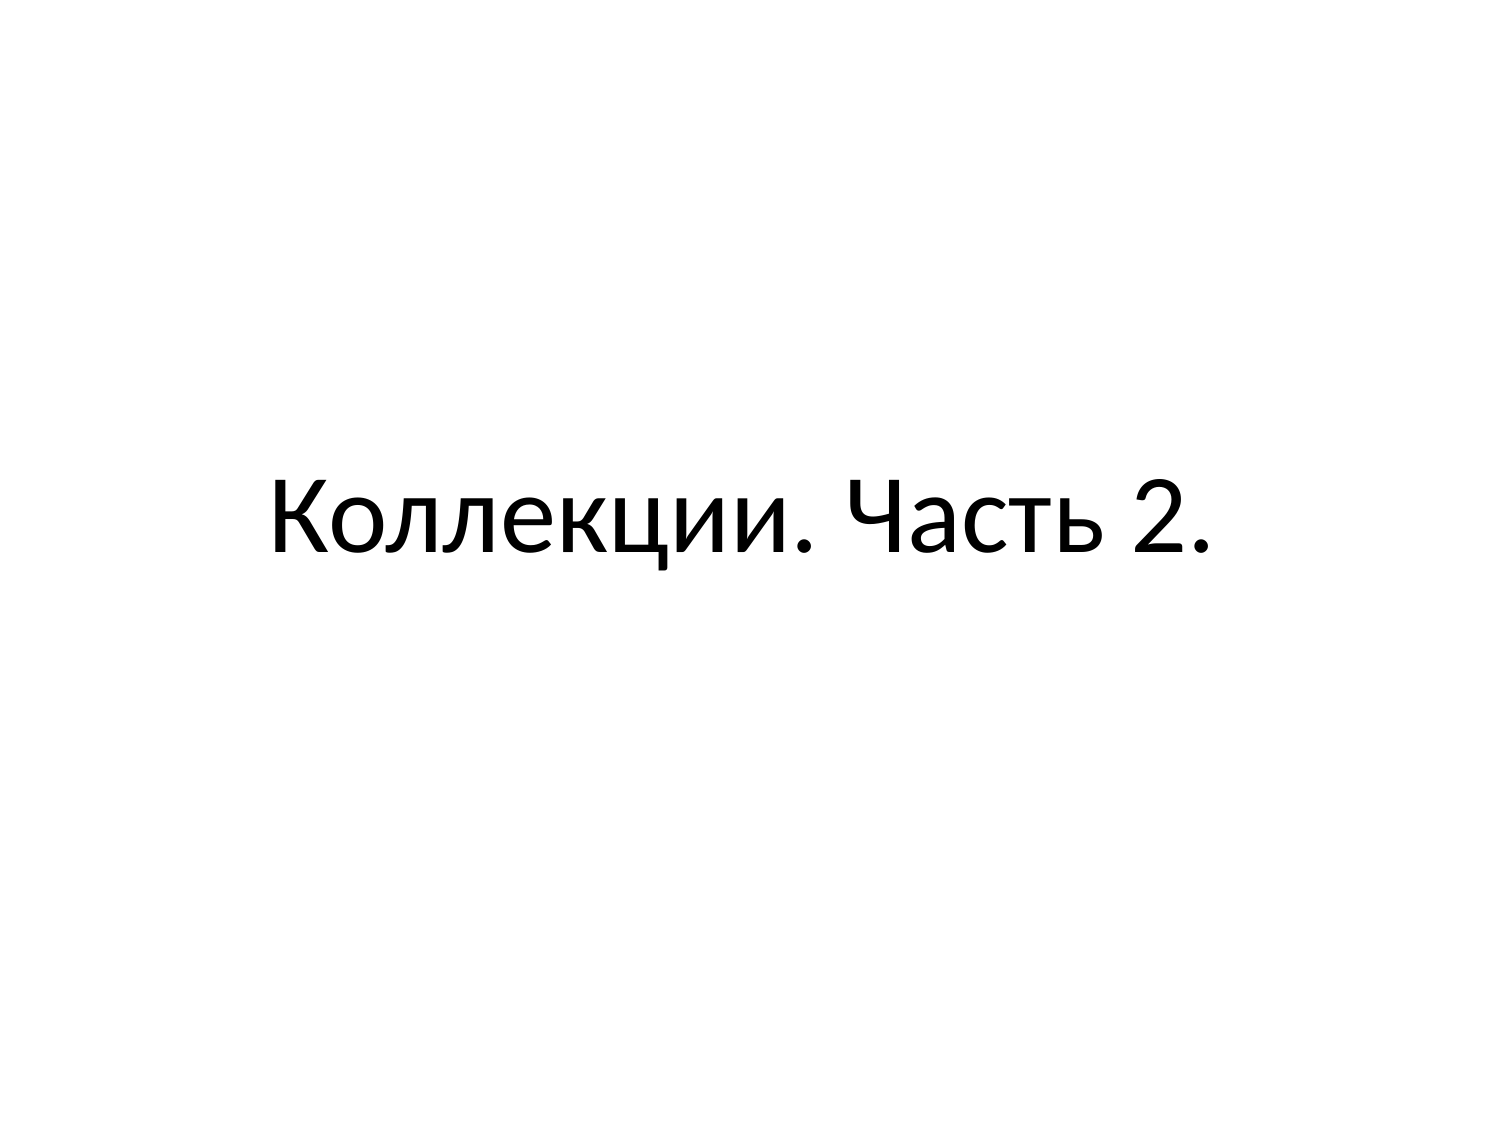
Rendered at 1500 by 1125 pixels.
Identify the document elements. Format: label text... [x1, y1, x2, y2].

title Коллекции. Часть 2. [105, 386, 1381, 628]
